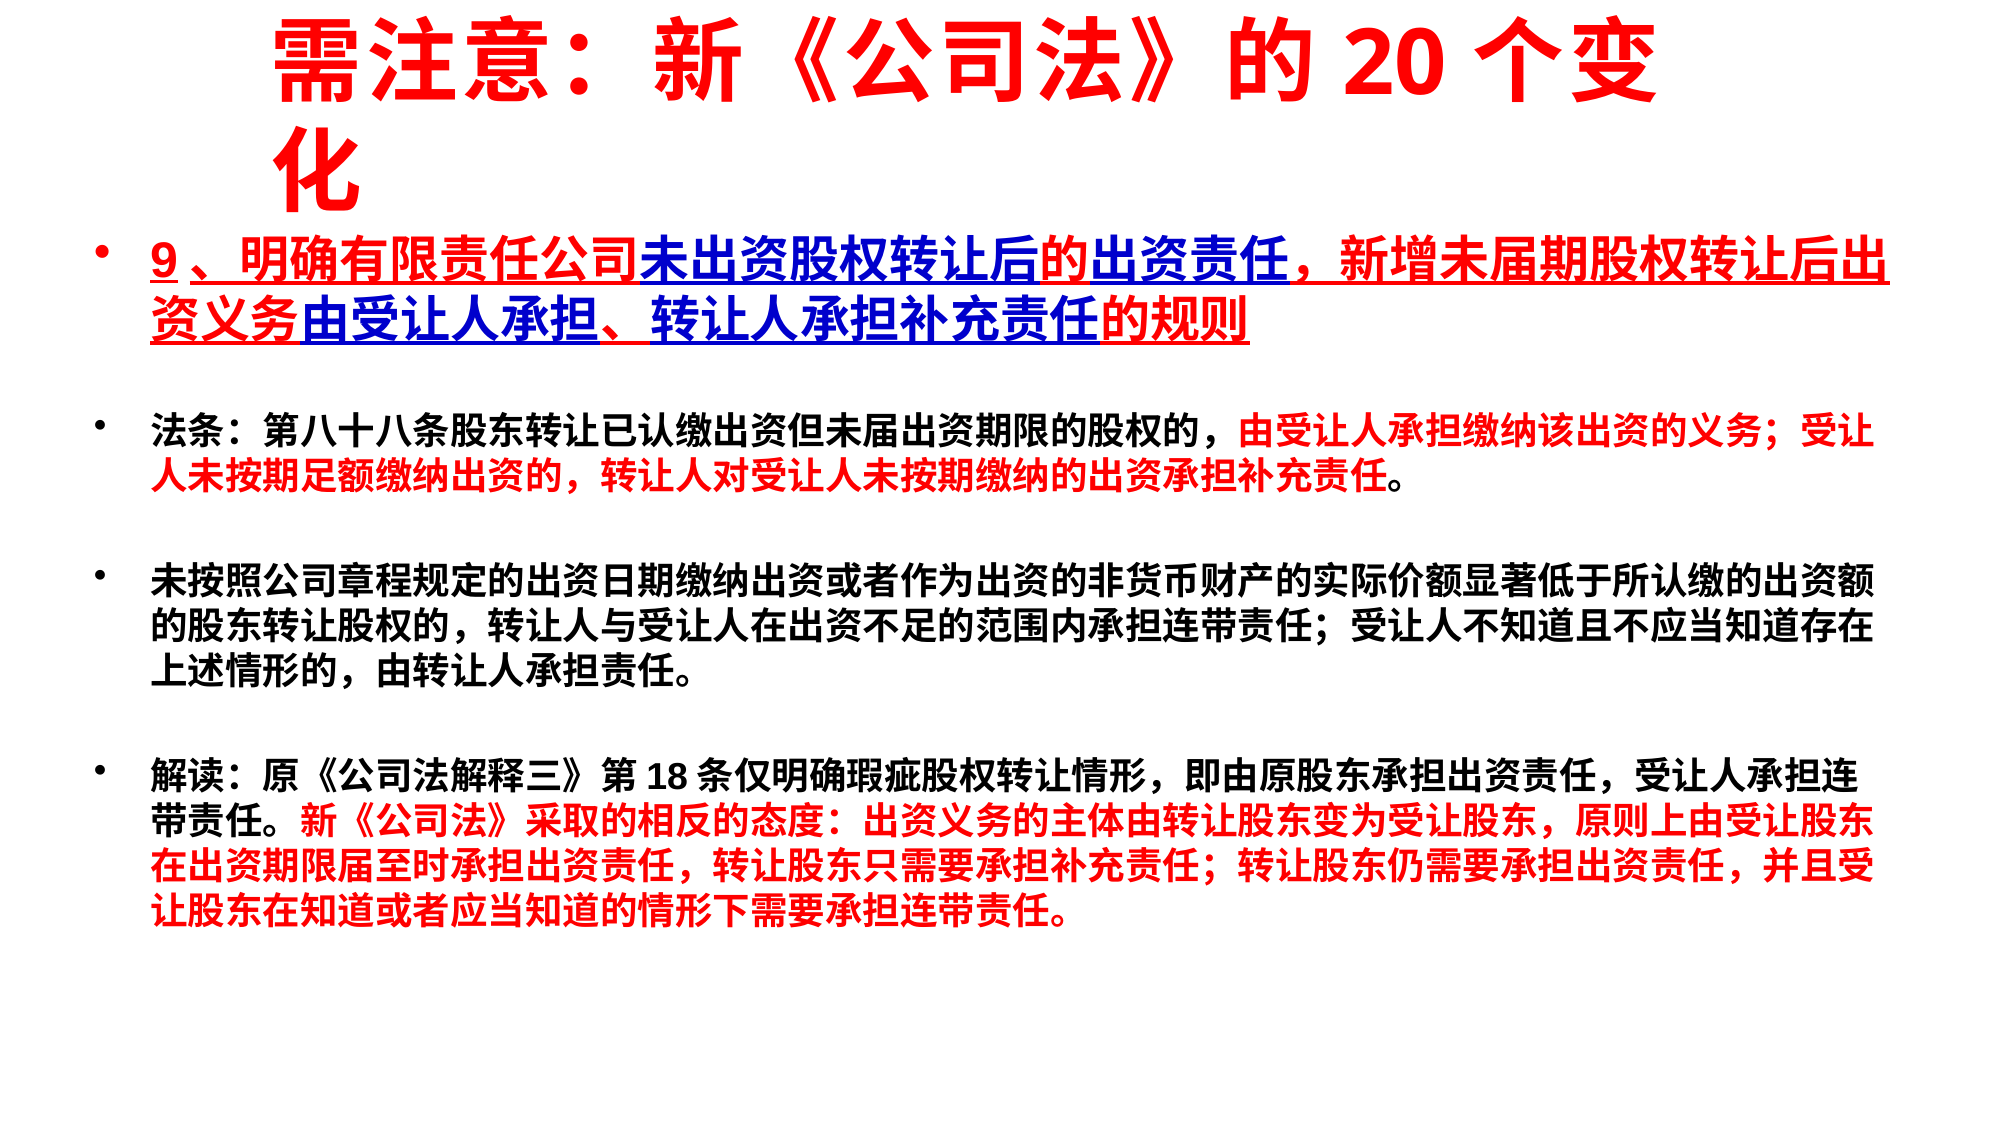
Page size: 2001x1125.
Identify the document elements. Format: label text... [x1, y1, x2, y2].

list 9、明确有限责任公司未出资股权转让后的出资责任，新增未届期股权转让后出资义务由受让人承担、转让人承担补充责任的规则 法条：第八十八条股东转让已认缴出资但未届出资期限的股权的，由受让人承担缴纳该出资的义务；受让人未按期足额缴纳出资的，转让人对受让人未按期缴纳的出资承担补充责任。 未按照公司章程规定的出资日期缴纳出资或者作为出资的非货币财产的实际价额显著低于所认缴的出资额的股东转让股权的，转让人与受让人在出资不足的范围内承担连带责任；受让人不知道且不应当知道存在上述情形的，由转让人承担责任。 解读：原《公司法解释三》第18条仅明确瑕疵股权转让情形，即由原股东承担出资责任，受让人承担连带责任。新《公司法》采取的相反的态度：出资义务的主体由转让股东变为受让股东，原则上由受让股东在出资期限届至时承担出资责任，转让股东只需要承担补充责任；转让股东仍需要承担出资责任，并且受让股东在知道或者应当知道的情形下需要承担连带责任。 [78, 219, 1910, 1005]
title 需注意：新《公司法》的20个变化 [255, 19, 1675, 207]
